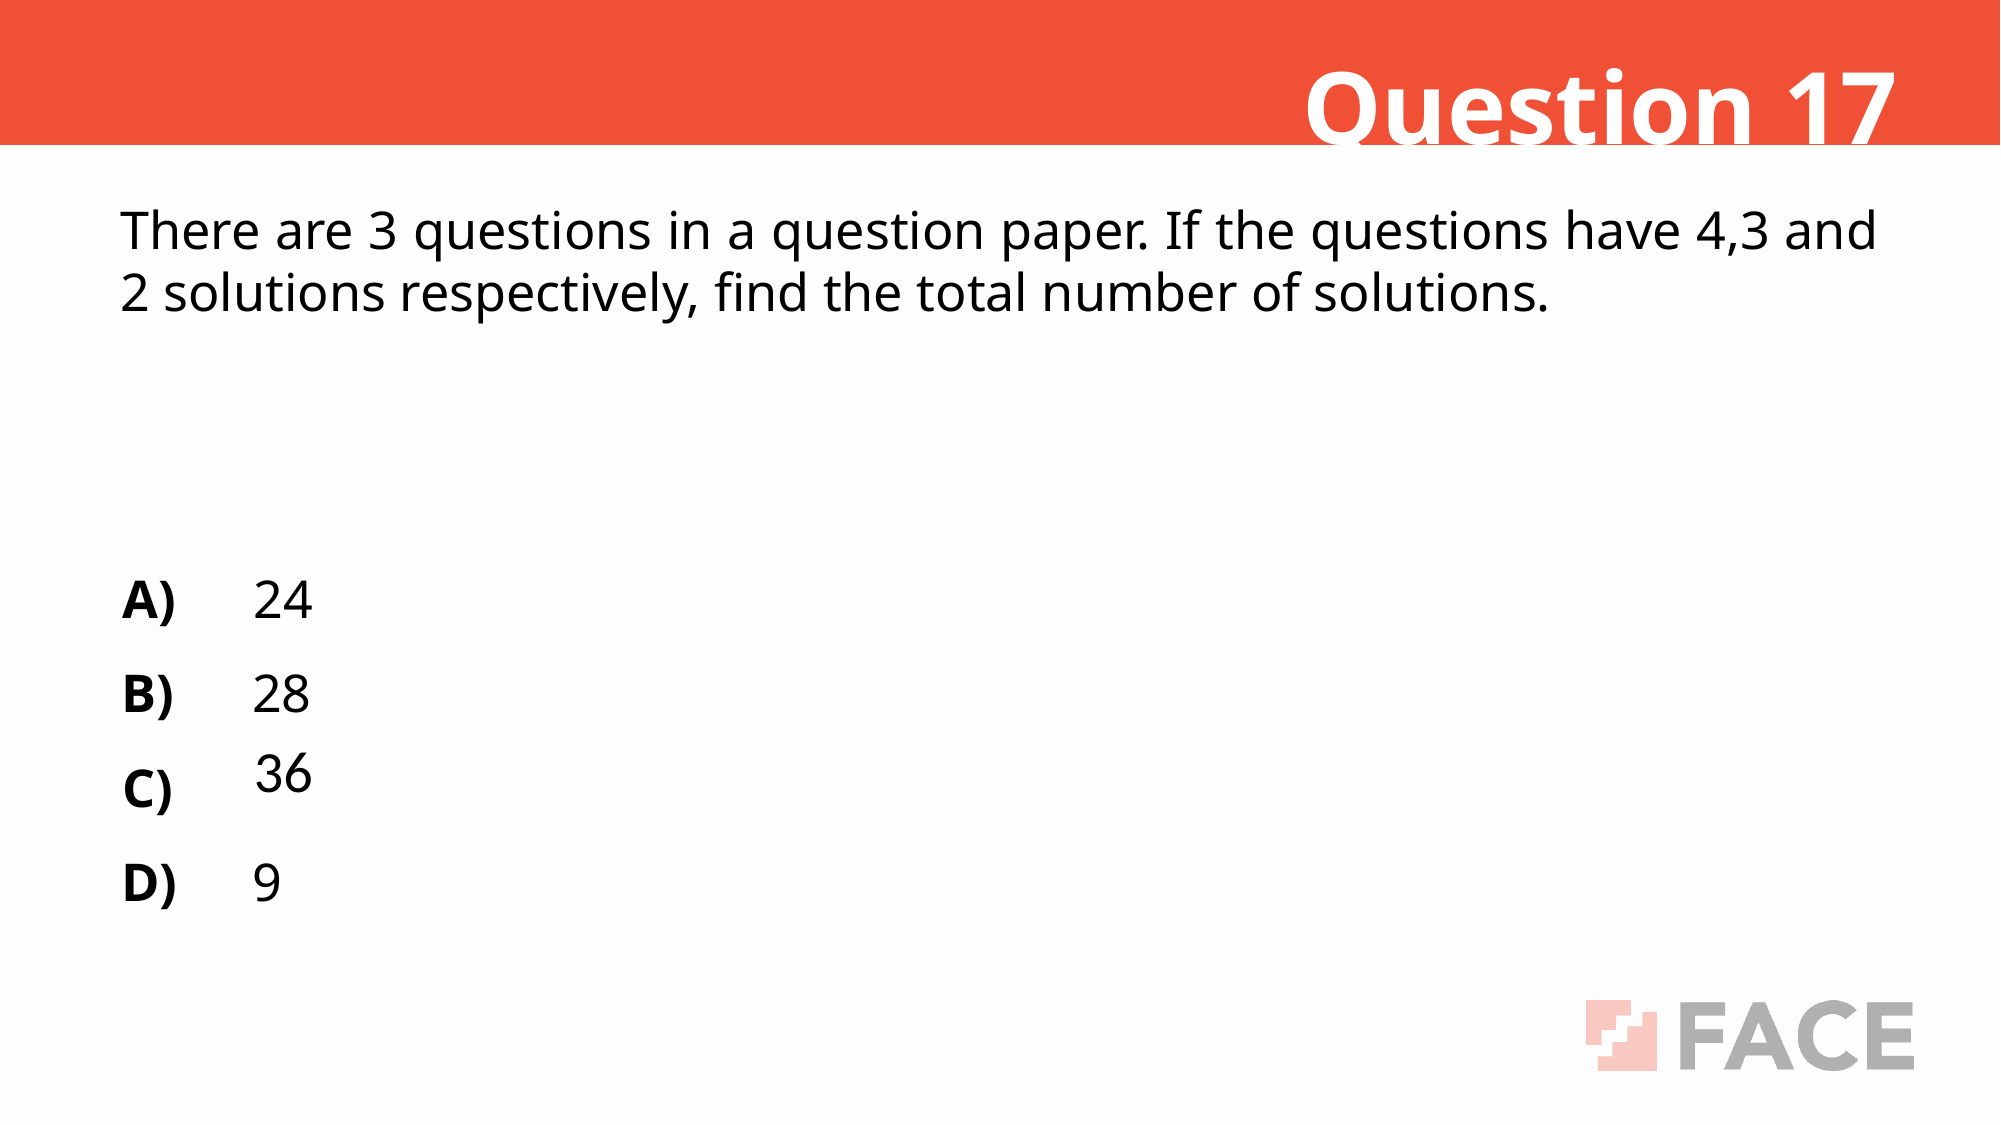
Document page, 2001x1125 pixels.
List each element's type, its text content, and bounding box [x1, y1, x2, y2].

text_box Question 17 [638, 37, 1914, 173]
text_box 24 [238, 527, 1896, 636]
text_box [0, 0, 2000, 147]
text_box B) [106, 621, 221, 731]
text_box C) [107, 716, 223, 825]
text_box D) [106, 810, 221, 920]
text_box 9 [237, 810, 1894, 920]
text_box A) [107, 527, 223, 636]
text_box 36 [238, 726, 1896, 812]
picture [1586, 1000, 1914, 1072]
text_box There are 3 questions in a question paper. If the questions have 4,3 and 2 solutions respectively, find the total number of solutions. [105, 189, 1895, 330]
text_box 28 [237, 621, 1894, 731]
